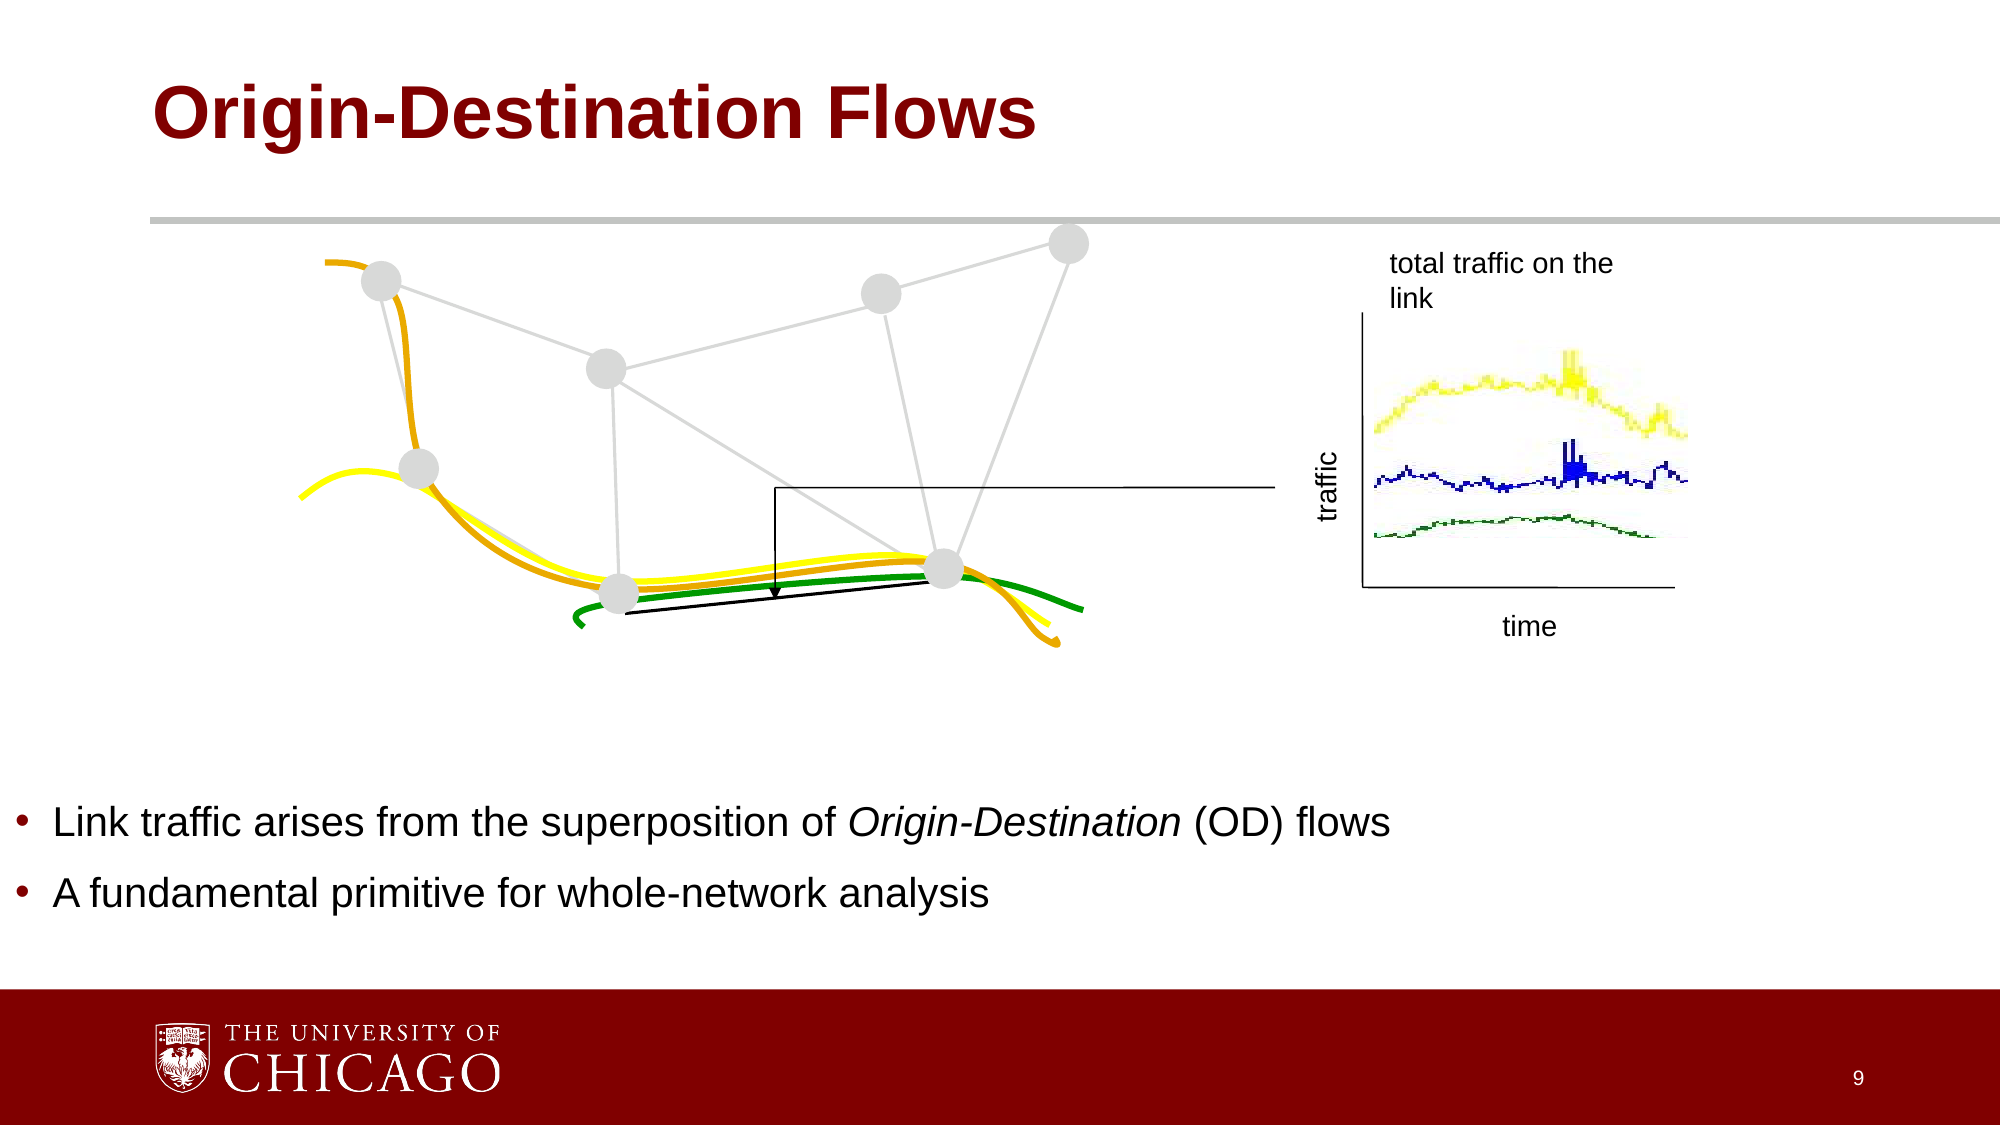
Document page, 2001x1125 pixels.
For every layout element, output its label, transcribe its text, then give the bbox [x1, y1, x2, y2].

text_box [984, 613, 1018, 620]
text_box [884, 315, 938, 563]
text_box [956, 262, 1069, 556]
text_box [803, 576, 928, 583]
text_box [399, 285, 593, 354]
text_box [898, 243, 1049, 288]
text_box [575, 584, 1004, 628]
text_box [624, 306, 868, 369]
text_box traffic [1299, 350, 1350, 538]
text_box [399, 450, 438, 488]
text_box total traffic on the link [1374, 237, 1682, 323]
text_box [776, 569, 827, 576]
slide_number 9 [1412, 1046, 1880, 1107]
text_box [953, 568, 1058, 645]
text_box [862, 275, 901, 313]
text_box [624, 583, 931, 614]
text_box [362, 262, 400, 300]
text_box [1050, 224, 1088, 263]
text_box [324, 262, 367, 282]
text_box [1374, 337, 1688, 538]
text_box time [1487, 599, 1675, 650]
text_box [612, 385, 619, 574]
text_box [587, 350, 625, 388]
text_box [619, 381, 926, 569]
text_box [419, 354, 774, 588]
text_box [989, 580, 1084, 613]
list Link traffic arises from the superposition of Origin-Destination (OD) flows A fundamental primitive for whole-network analysis [0, 787, 1438, 938]
text_box [1022, 612, 1050, 625]
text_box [381, 299, 419, 450]
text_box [423, 487, 599, 594]
text_box [925, 549, 963, 588]
text_box [600, 575, 634, 613]
title Origin-Destination Flows [137, 0, 1863, 218]
text_box [776, 569, 926, 583]
text_box [299, 471, 423, 520]
